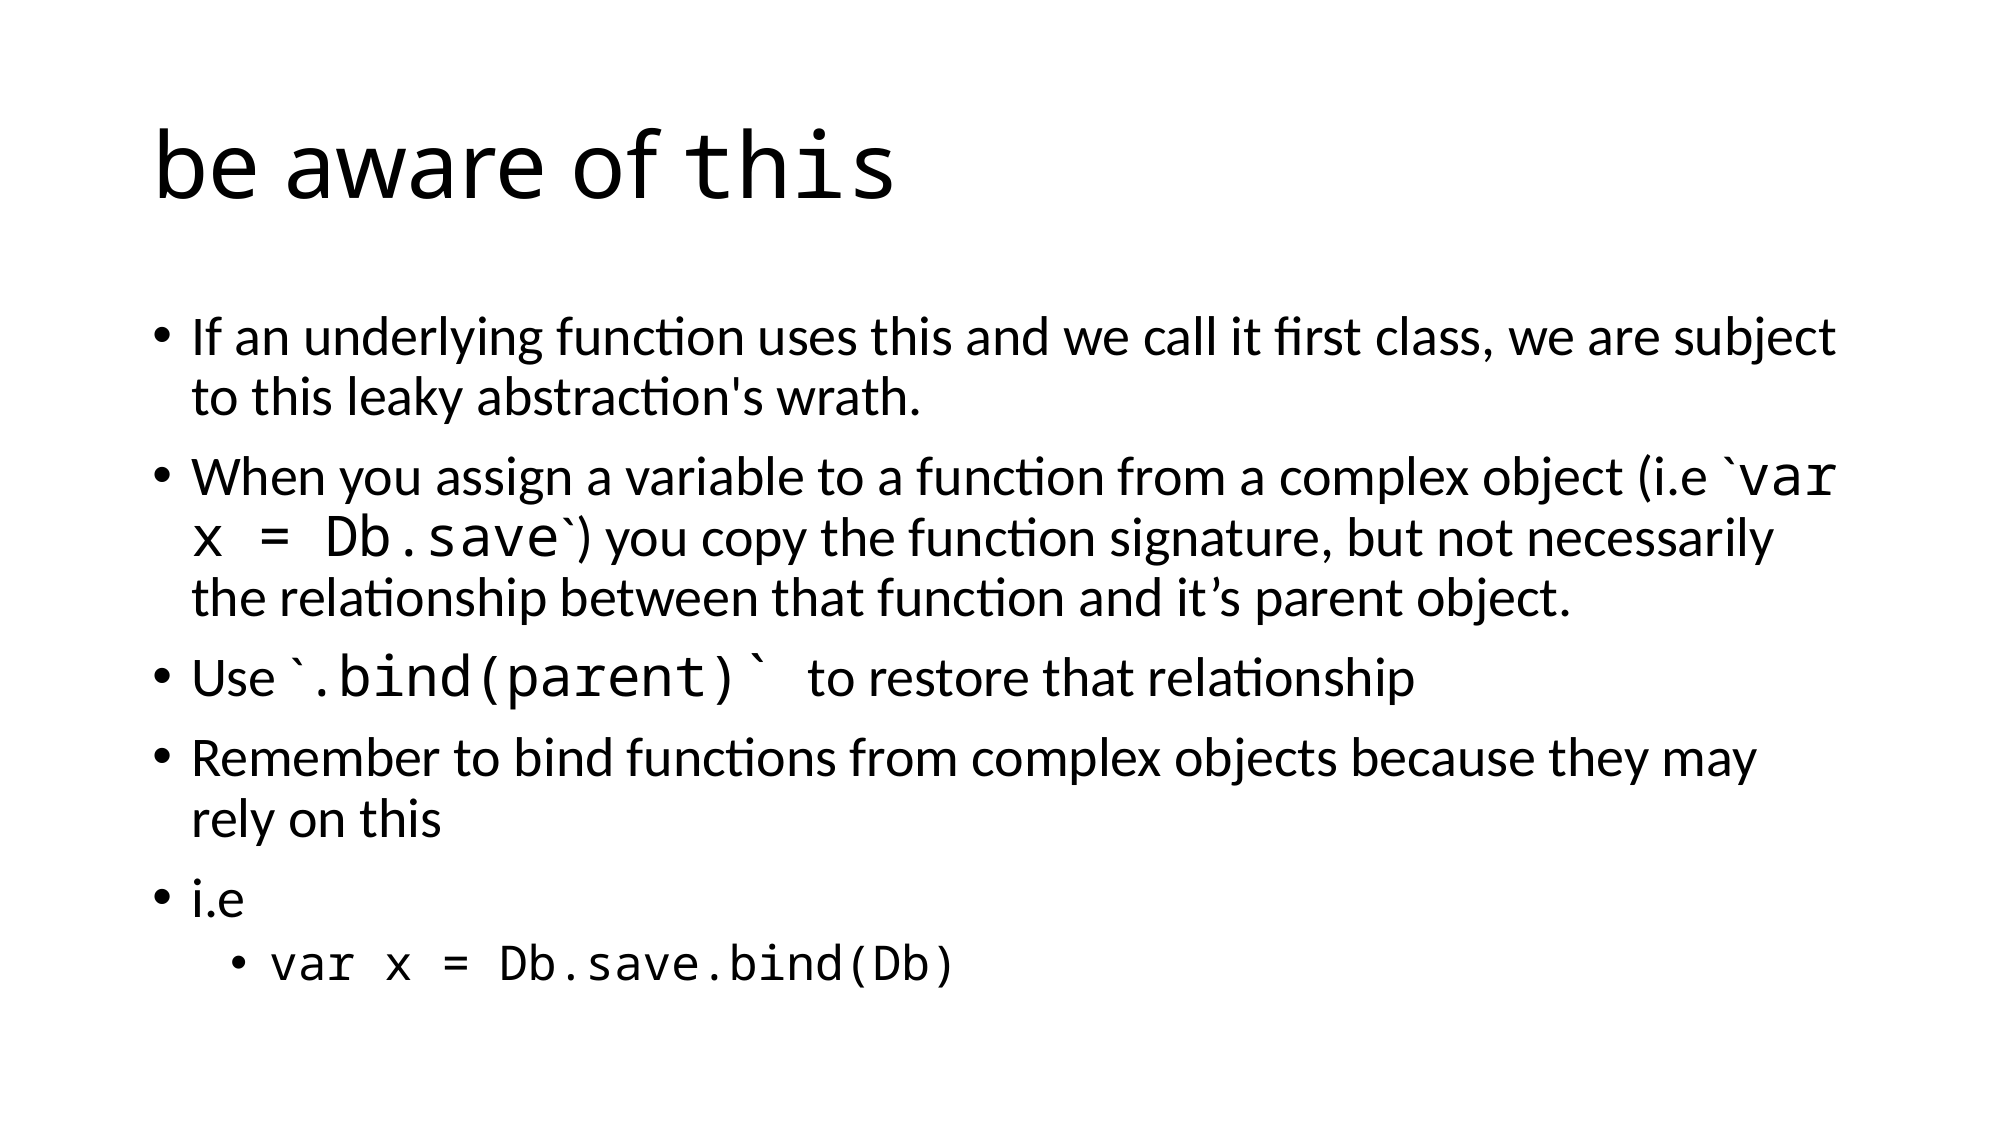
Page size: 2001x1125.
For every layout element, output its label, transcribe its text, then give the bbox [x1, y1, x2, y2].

list If an underlying function uses this and we call it first class, we are subject to this leaky abstraction's wrath. When you assign a variable to a function from a complex object (i.e `var x = Db.save`) you copy the function signature, but not necessarily the relationship between that function and it’s parent object. Use `.bind(parent)` to restore that relationship Remember to bind functions from complex objects because they may rely on this i.e var x = Db.save.bind(Db) [137, 299, 1863, 1014]
title be aware of this [137, 59, 1863, 278]
